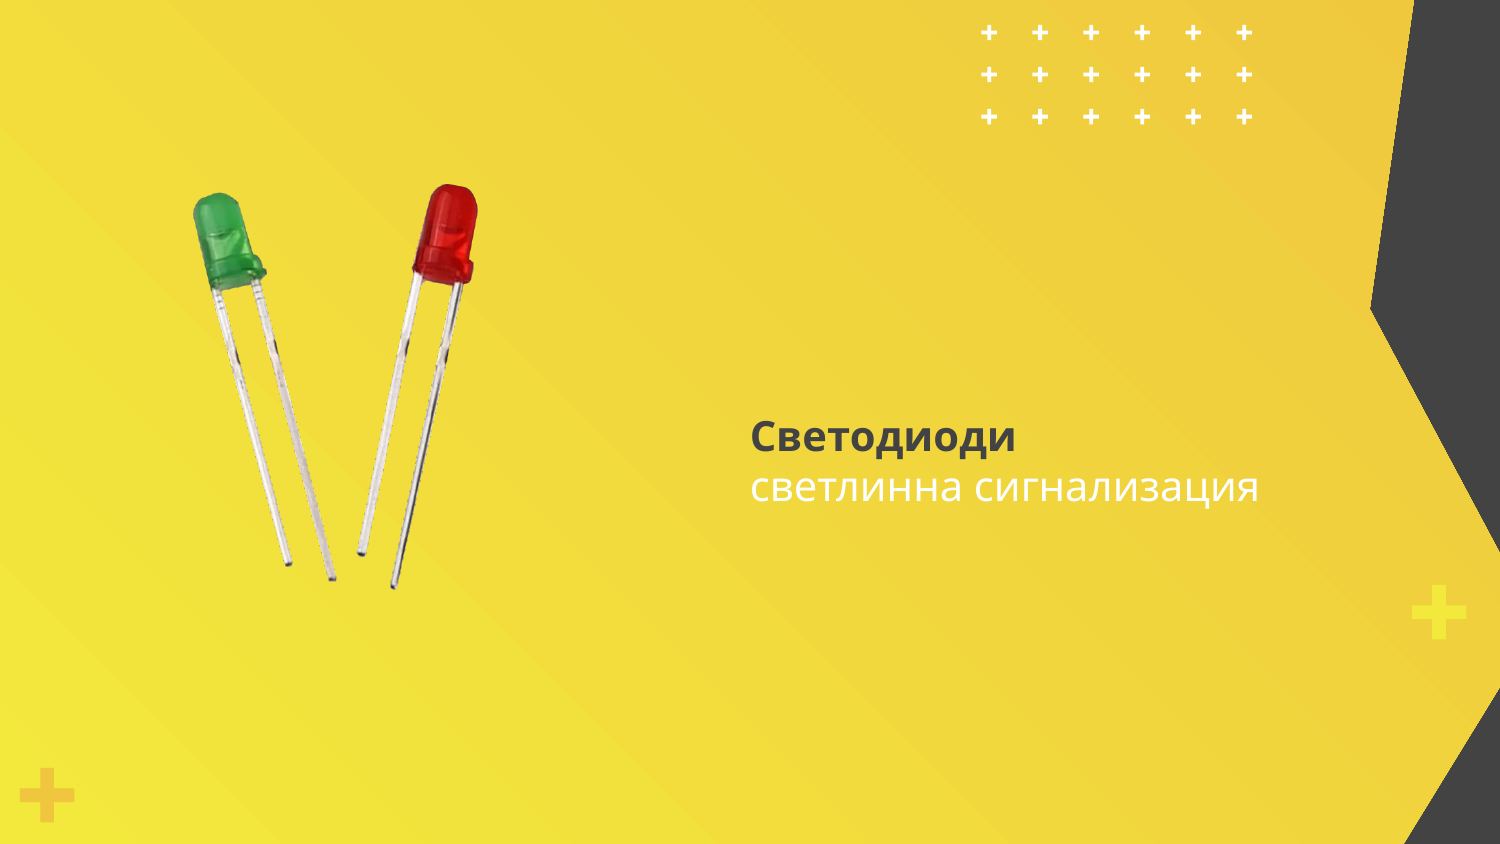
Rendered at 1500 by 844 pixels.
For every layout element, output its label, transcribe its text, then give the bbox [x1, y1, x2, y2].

text_box Светодиоди светлинна сигнализация [841, 350, 1500, 570]
picture [0, 60, 836, 713]
